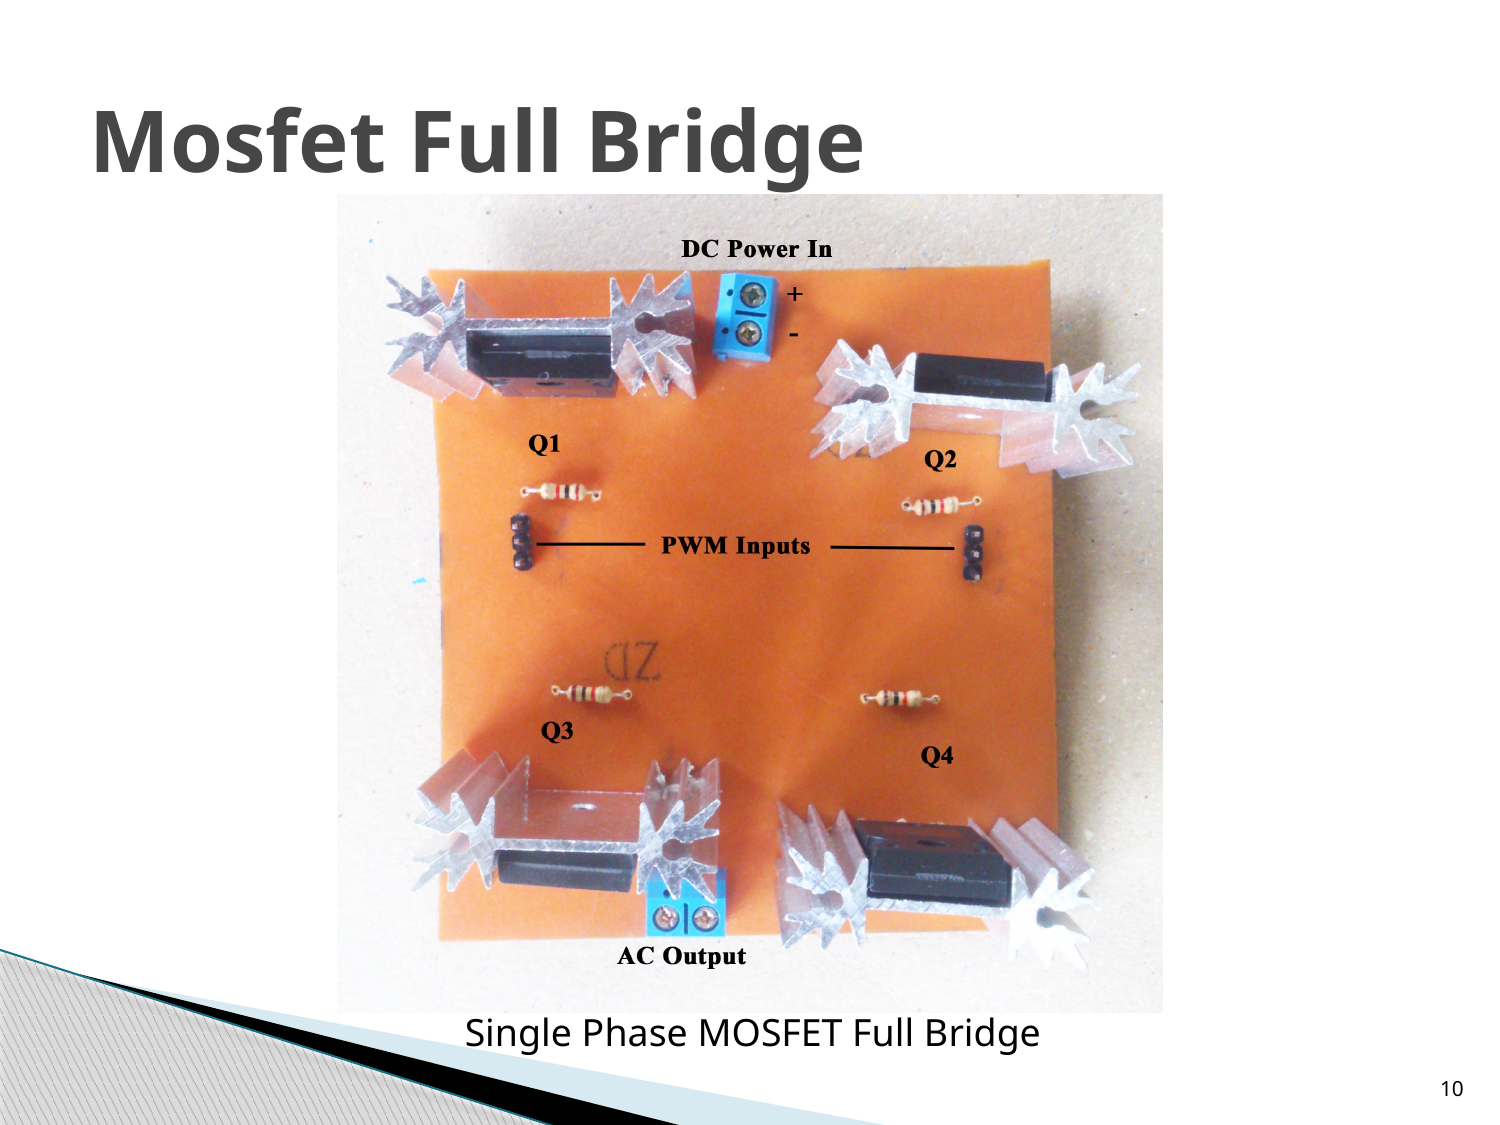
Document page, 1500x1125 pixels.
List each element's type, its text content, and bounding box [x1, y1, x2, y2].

slide_number 10 [1418, 1051, 1479, 1112]
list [337, 194, 1163, 1013]
text_box Single Phase MOSFET Full Bridge [450, 1001, 1225, 1062]
title Mosfet Full Bridge [75, 45, 1425, 233]
